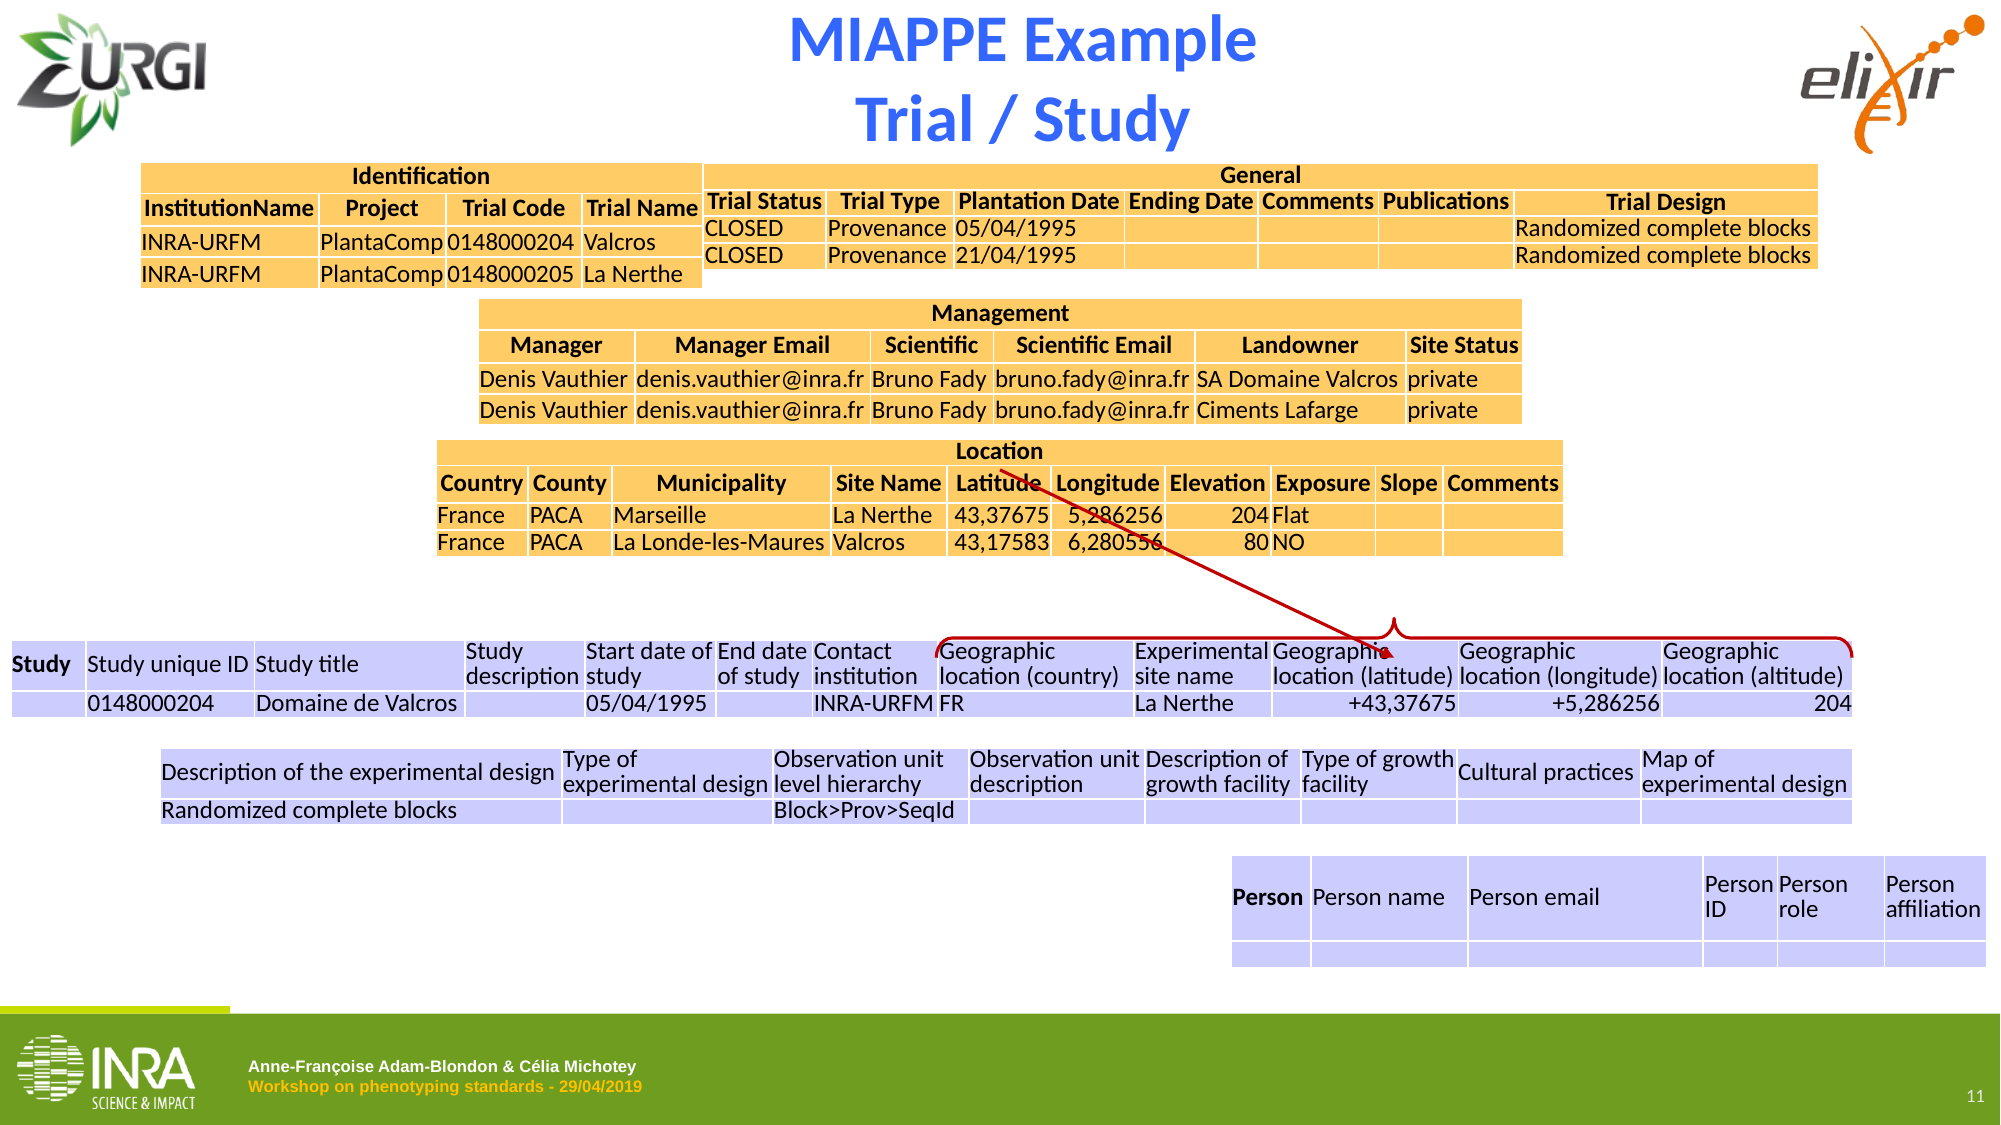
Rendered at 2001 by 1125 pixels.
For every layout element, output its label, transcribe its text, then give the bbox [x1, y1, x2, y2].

table_cell [1379, 244, 1513, 269]
table_cell [1232, 942, 1310, 967]
table_cell Provenance [827, 217, 953, 242]
table_header Person name [1312, 856, 1467, 940]
table_cell 21/04/1995 [955, 244, 1124, 269]
table_cell Comments [1444, 466, 1563, 502]
table_cell bruno.fady@inra.fr [994, 364, 1194, 393]
table_header Description of growth facility [1146, 749, 1300, 798]
table_cell Marseille [613, 504, 830, 529]
table_header Observation unit description [970, 749, 1144, 798]
table_cell Bruno Fady [871, 395, 993, 424]
table_cell Latitude [948, 466, 1050, 502]
table_cell [1444, 504, 1563, 529]
table_cell Manager Email [636, 331, 870, 362]
slide_number 11 [1533, 1065, 2000, 1125]
table_cell Trial Design [1515, 191, 1818, 215]
table_cell 43,37675 [948, 504, 994, 529]
table_cell Block>Prov>SeqId [774, 800, 968, 824]
table_header Geographic location (country) [939, 658, 1133, 690]
table_cell [1125, 217, 1257, 242]
table_cell 0148000204 [447, 227, 581, 256]
table_header Type of experimental design [563, 749, 772, 798]
table_header Person role [1778, 856, 1884, 940]
table_cell InstitutionName [141, 194, 318, 225]
table_cell Trial Status [704, 191, 825, 215]
table_cell [1458, 800, 1640, 824]
table_cell [1399, 531, 1442, 556]
table_cell [970, 800, 1144, 824]
table_cell Denis Vauthier [479, 364, 634, 393]
table_cell [12, 692, 85, 717]
table_cell Comments [1259, 191, 1378, 215]
table_cell Valcros [832, 531, 946, 556]
table_cell Country [437, 466, 527, 502]
table_cell Provenance [827, 244, 953, 269]
table_cell denis.vauthier@inra.fr [636, 395, 870, 424]
table_cell SA Domaine Valcros [1196, 364, 1405, 393]
table_header End date of study [717, 641, 812, 690]
table_header Person affiliation [1885, 856, 1986, 940]
table_cell Randomized complete blocks [1515, 244, 1818, 269]
table_cell La Londe-les-Maures [613, 531, 830, 556]
table_cell PlantaComp [320, 227, 445, 256]
table_cell Site Name [832, 466, 946, 502]
table_header Study [12, 641, 85, 690]
table_cell bruno.fady@inra.fr [994, 395, 1194, 424]
table_cell Trial Code [447, 194, 581, 225]
table_cell [1704, 942, 1777, 967]
picture [1800, 14, 1985, 154]
table_cell [1399, 504, 1442, 529]
table_cell La Nerthe [1135, 692, 1271, 717]
table_cell 0148000204 [87, 692, 254, 717]
table_header Description of the experimental design [161, 749, 561, 798]
table_cell PlantaComp [320, 258, 445, 288]
table_cell France [437, 531, 527, 556]
table_cell Ciments Lafarge [1196, 395, 1405, 424]
table_cell denis.vauthier@inra.fr [636, 364, 870, 393]
table_cell Slope [1376, 466, 1442, 502]
picture [17, 13, 206, 147]
table_header Start date of study [586, 641, 715, 690]
table_cell La Nerthe [832, 504, 946, 529]
table_cell [466, 692, 584, 717]
table_header Management [479, 299, 1522, 329]
table_cell PACA [529, 531, 611, 556]
table_cell Valcros [583, 227, 702, 256]
table_cell [1259, 244, 1378, 269]
table_cell FR [939, 692, 1133, 717]
table_cell France [437, 504, 527, 529]
table_header Person [1232, 856, 1310, 940]
table_cell INRA-URFM [813, 692, 937, 717]
table_header Observation unit level hierarchy [774, 749, 968, 798]
table_cell [1444, 531, 1563, 556]
table_cell Domaine de Valcros [255, 692, 464, 717]
table_cell Randomized complete blocks [1515, 217, 1818, 242]
picture [17, 1035, 195, 1109]
table_cell La Nerthe [583, 258, 702, 288]
table_header Study unique ID [87, 641, 254, 690]
table_cell +43,37675 [1273, 692, 1458, 717]
text_box [935, 637, 1381, 658]
table_cell [717, 692, 812, 717]
table_cell Manager [479, 331, 634, 362]
table_cell Trial Type [827, 191, 953, 215]
table_cell [1312, 942, 1467, 967]
table_cell [1778, 942, 1884, 967]
table_cell CLOSED [704, 217, 825, 242]
table_cell 05/04/1995 [955, 217, 1124, 242]
table_cell Municipality [613, 466, 830, 502]
table_cell [1146, 800, 1300, 824]
table_header General [704, 164, 1818, 189]
table_cell [1642, 800, 1852, 824]
table_header Location [437, 440, 1563, 465]
table_header Person ID [1704, 856, 1777, 940]
table_header Person email [1469, 856, 1702, 940]
table_cell 204 [1663, 692, 1852, 717]
table_header Map of experimental design [1642, 749, 1852, 798]
table_header Identification [141, 163, 702, 193]
table_cell [1302, 800, 1456, 824]
table_cell Scientific Email [994, 331, 1194, 362]
table_header Experimental site name [1135, 658, 1271, 690]
table_cell Ending Date [1125, 191, 1257, 215]
table_cell +5,286256 [1459, 692, 1661, 717]
table_cell Landowner [1196, 331, 1405, 362]
table_cell County [529, 466, 611, 502]
table_cell private [1407, 395, 1522, 424]
table_cell [563, 800, 772, 824]
table_cell Site Status [1407, 331, 1522, 362]
table_cell [1259, 217, 1378, 242]
table_cell Denis Vauthier [479, 395, 634, 424]
table_cell Plantation Date [955, 191, 1124, 215]
title MIAPPE Example Trial / Study [369, 0, 1678, 150]
table_cell PACA [529, 504, 611, 529]
table_cell [1469, 942, 1702, 967]
table_header Geographic location (latitude) [1273, 658, 1458, 690]
table_header Geographic location (altitude) [1663, 658, 1852, 690]
table_cell Scientific [871, 331, 993, 362]
table_cell INRA-URFM [141, 258, 318, 288]
table_cell CLOSED [704, 244, 825, 269]
table_cell [1885, 942, 1986, 967]
table_header Geographic location (longitude) [1459, 658, 1661, 690]
text_box [1357, 623, 1853, 658]
table_cell 05/04/1995 [586, 692, 715, 717]
table_header Study title [255, 641, 464, 690]
table_cell 0148000205 [447, 258, 581, 288]
table_header Contact institution [813, 641, 937, 690]
table_cell private [1407, 364, 1522, 393]
table_cell INRA-URFM [141, 227, 318, 256]
table_cell Trial Name [583, 194, 702, 225]
table_header Type of growth facility [1302, 749, 1456, 798]
table_cell Publications [1379, 191, 1513, 215]
table_cell 43,17583 [948, 531, 994, 556]
table_cell Bruno Fady [871, 364, 993, 393]
table_header Study description [466, 641, 584, 690]
table_header Cultural practices [1458, 749, 1640, 798]
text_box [999, 469, 1395, 619]
table_cell Project [320, 194, 445, 225]
table_cell [1379, 217, 1513, 242]
table_cell [1125, 244, 1257, 269]
table_cell Randomized complete blocks [161, 800, 561, 824]
